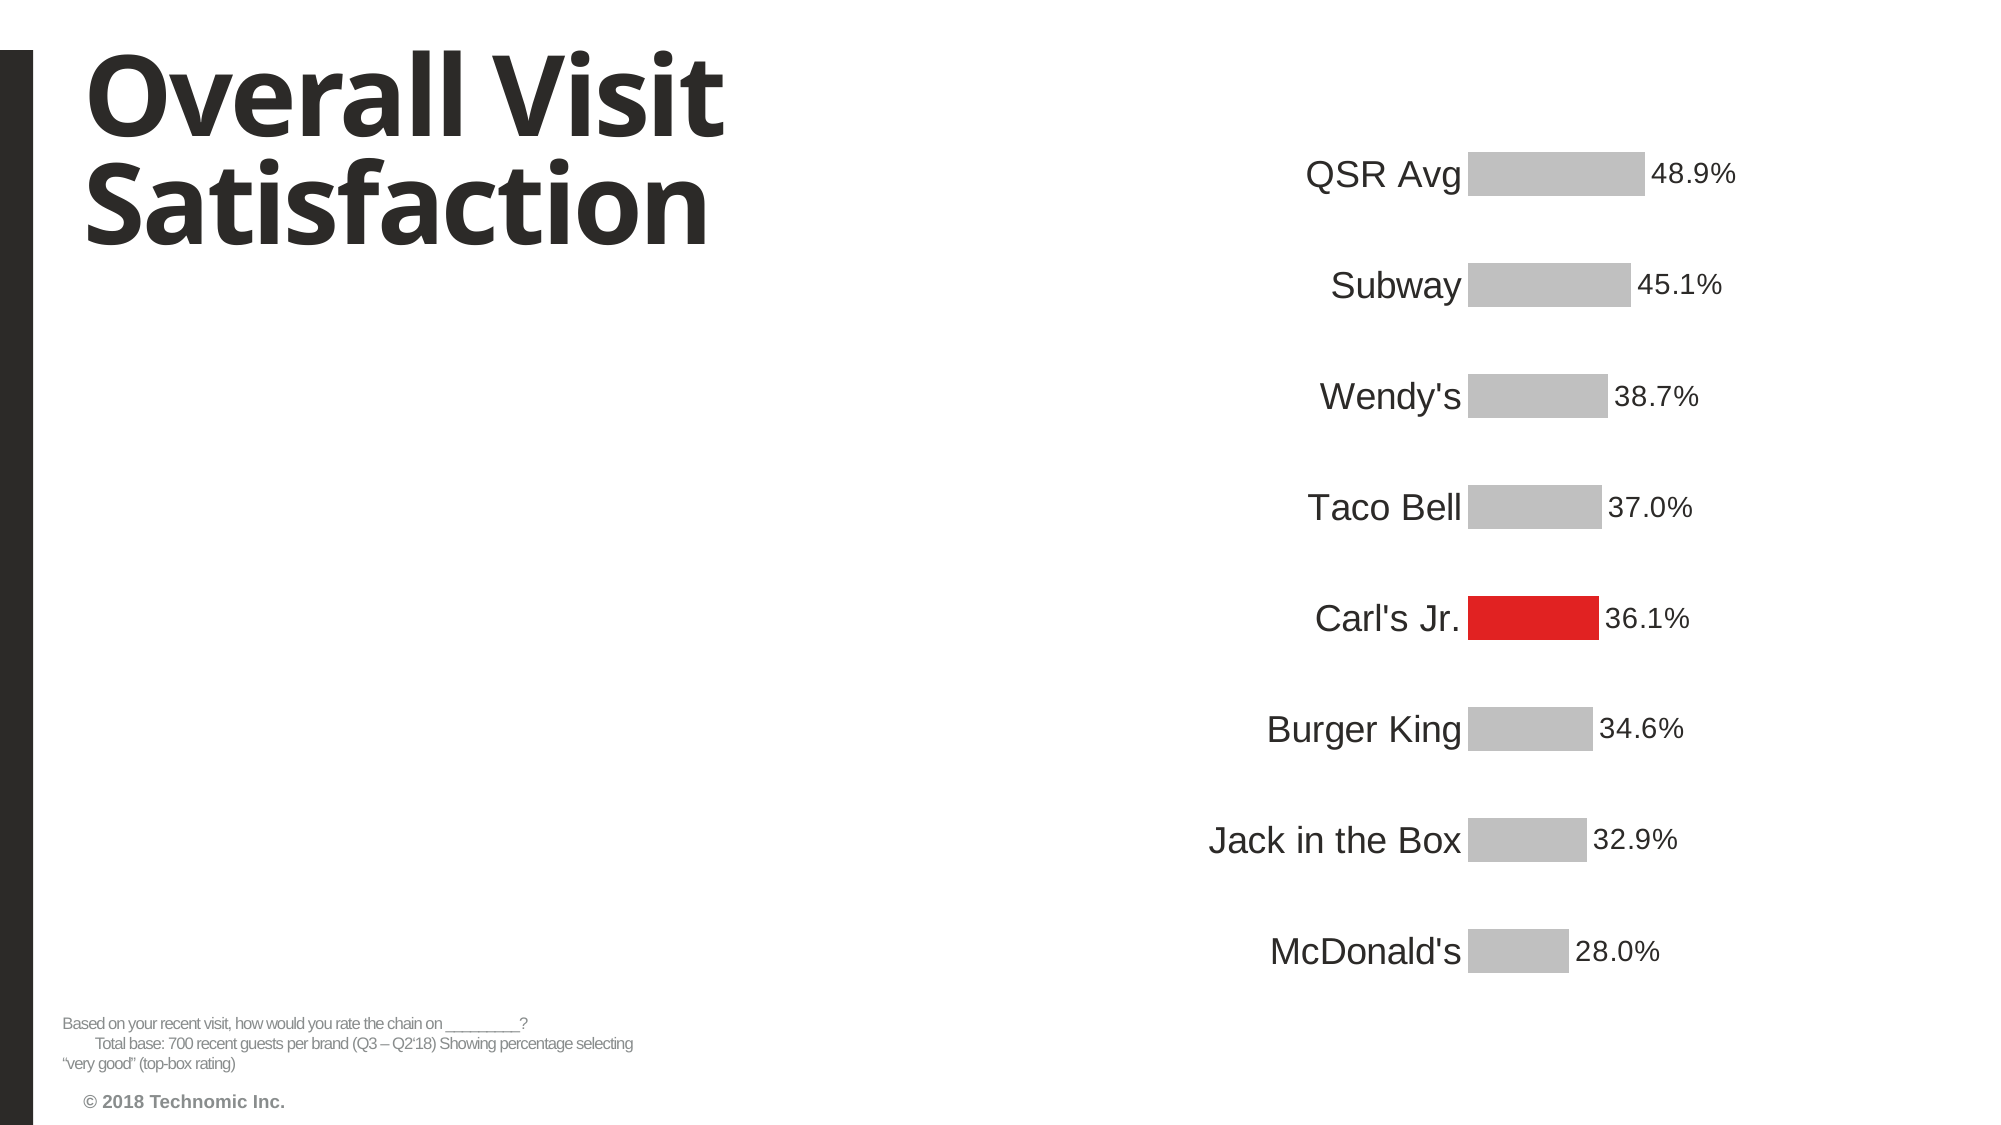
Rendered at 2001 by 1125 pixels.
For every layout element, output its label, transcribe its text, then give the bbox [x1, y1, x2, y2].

list Based on your recent visit, how would you rate the chain on _________? Total base: 700 recent guests per brand (Q3 – Q2‘18) Showing percentage selecting “very good” (top-box rating) [62, 1012, 650, 1125]
chart [1195, 99, 1826, 1026]
title Overall Visit Satisfaction [83, 50, 1063, 413]
